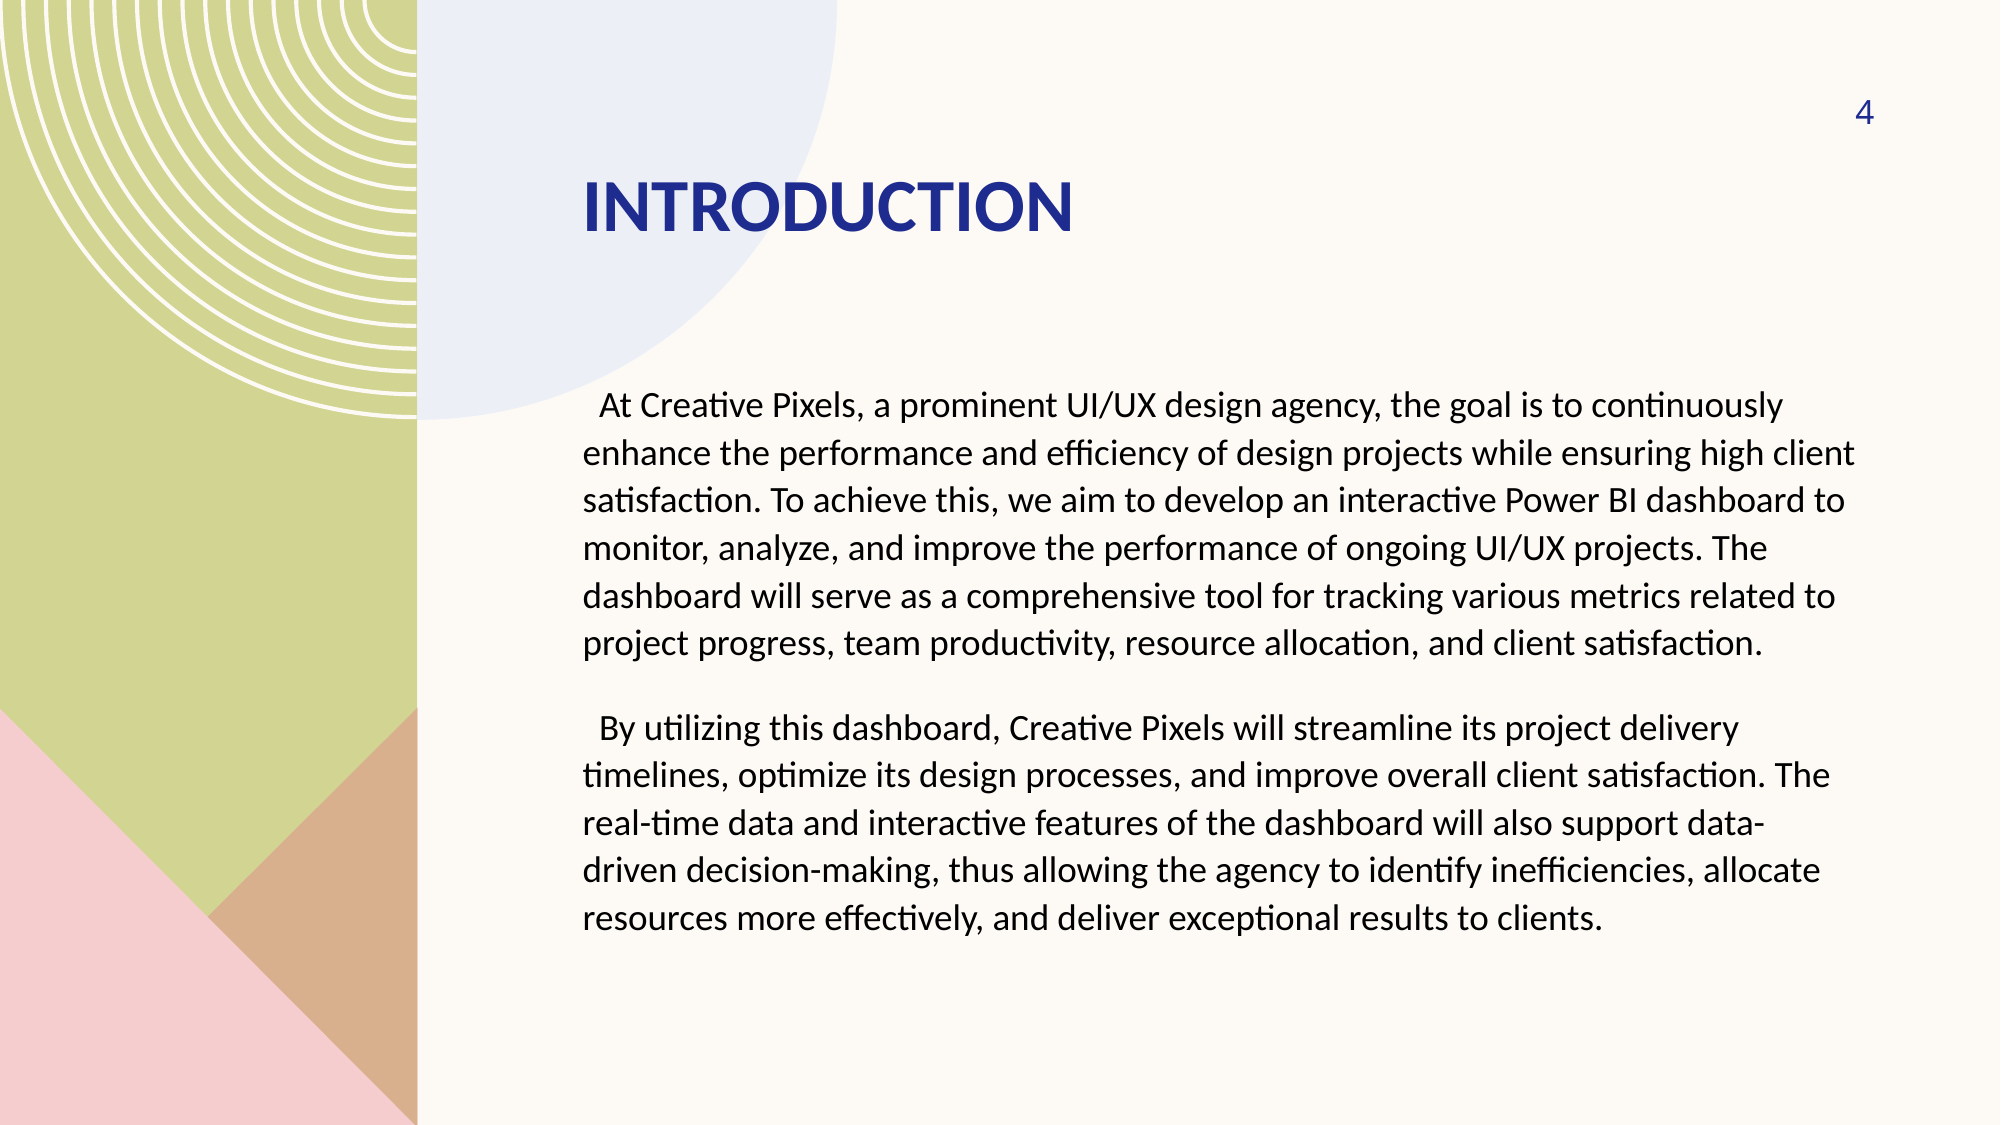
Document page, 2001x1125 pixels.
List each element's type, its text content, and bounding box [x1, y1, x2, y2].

title Introduction [567, 173, 1875, 337]
list At Creative Pixels, a prominent UI/UX design agency, the goal is to continuously enhance the performance and efficiency of design projects while ensuring high client satisfaction. To achieve this, we aim to develop an interactive Power BI dashboard to monitor, analyze, and improve the performance of ongoing UI/UX projects. The dashboard will serve as a comprehensive tool for tracking various metrics related to project progress, team productivity, resource allocation, and client satisfaction. By utilizing this dashboard, Creative Pixels will streamline its project delivery timelines, optimize its design processes, and improve overall client satisfaction. The real-time data and interactive features of the dashboard will also support data-driven decision-making, thus allowing the agency to identify inefficiencies, allocate resources more effectively, and deliver exceptional results to clients. [567, 377, 1875, 952]
slide_number 4 [1699, 75, 1875, 153]
